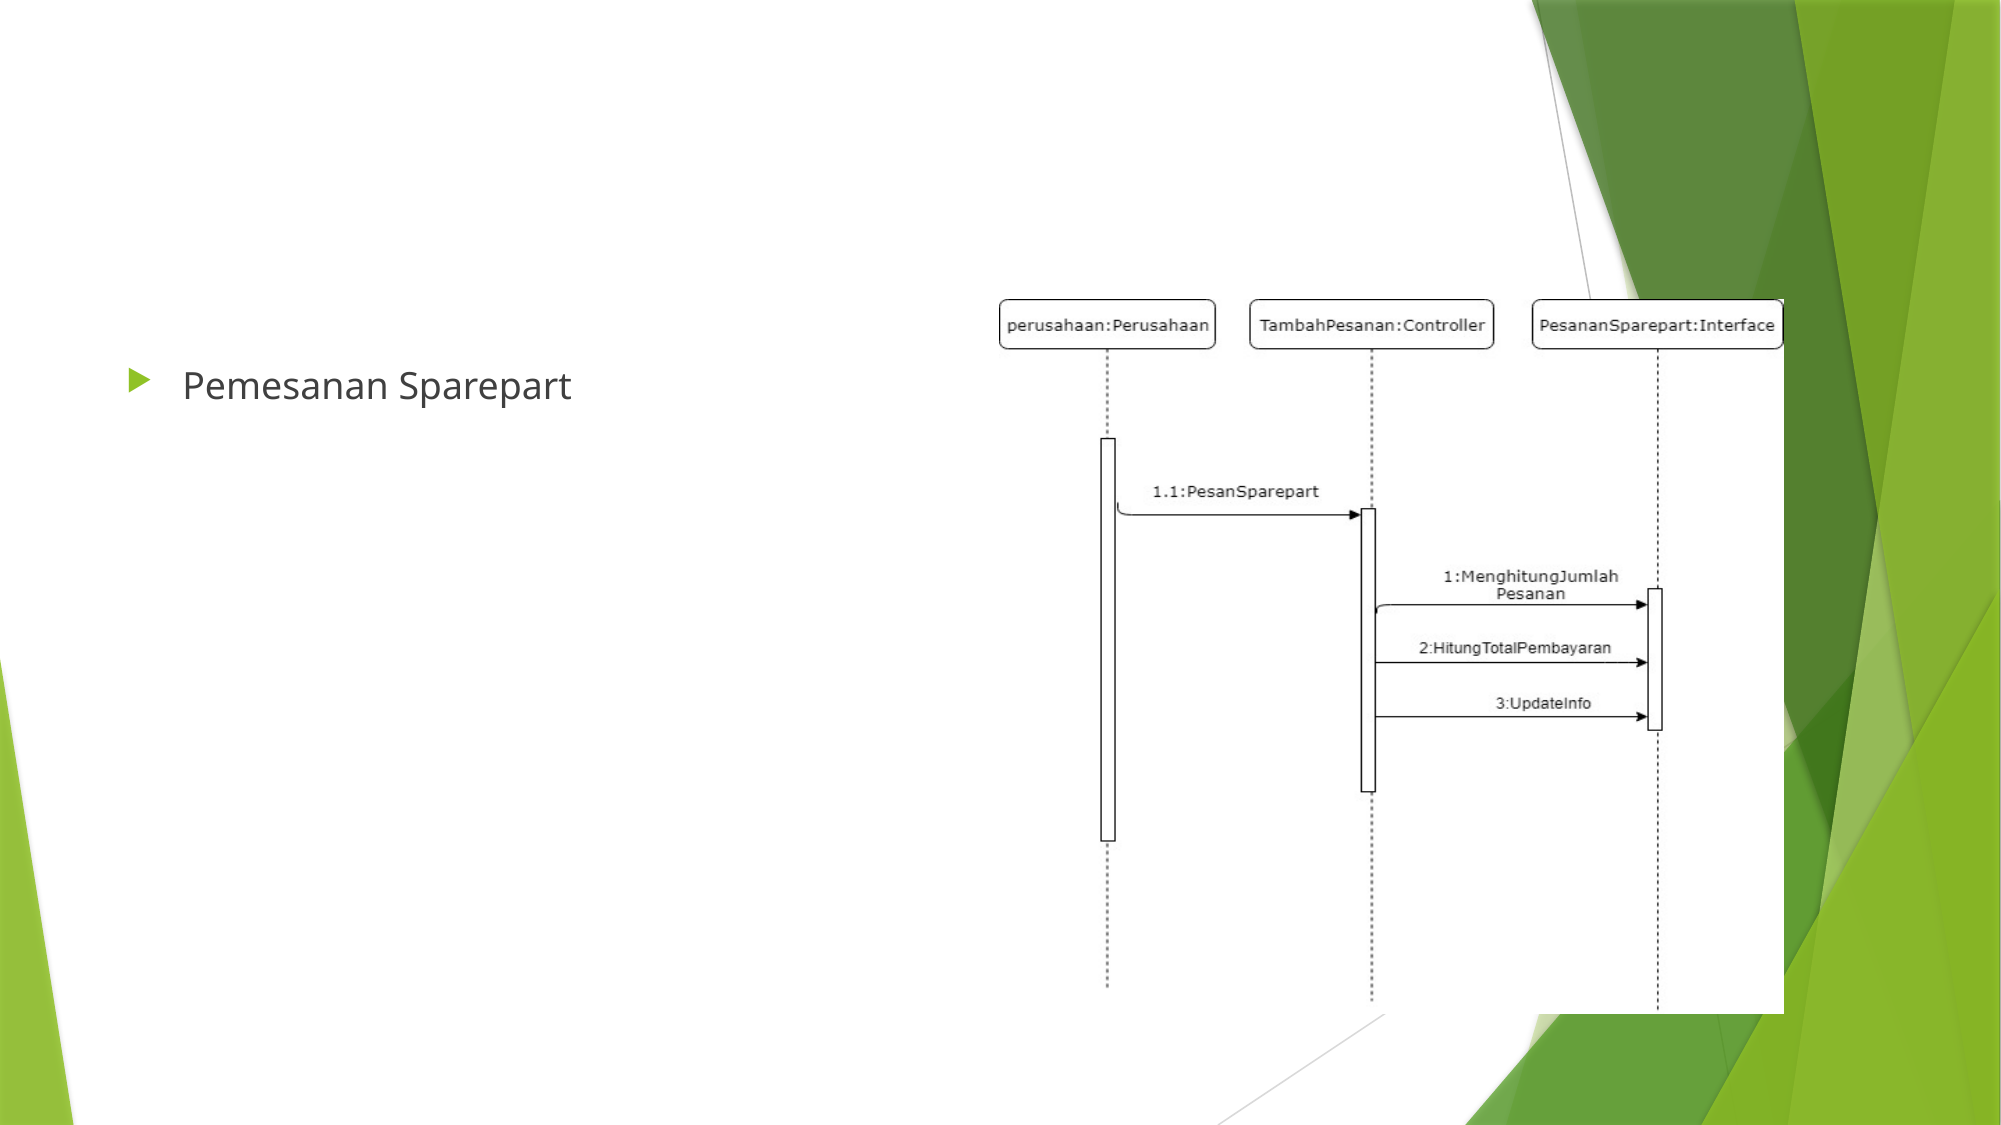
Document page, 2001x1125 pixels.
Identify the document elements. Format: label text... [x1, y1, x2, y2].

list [999, 298, 1785, 1014]
list Pemesanan Sparepart [111, 354, 798, 992]
